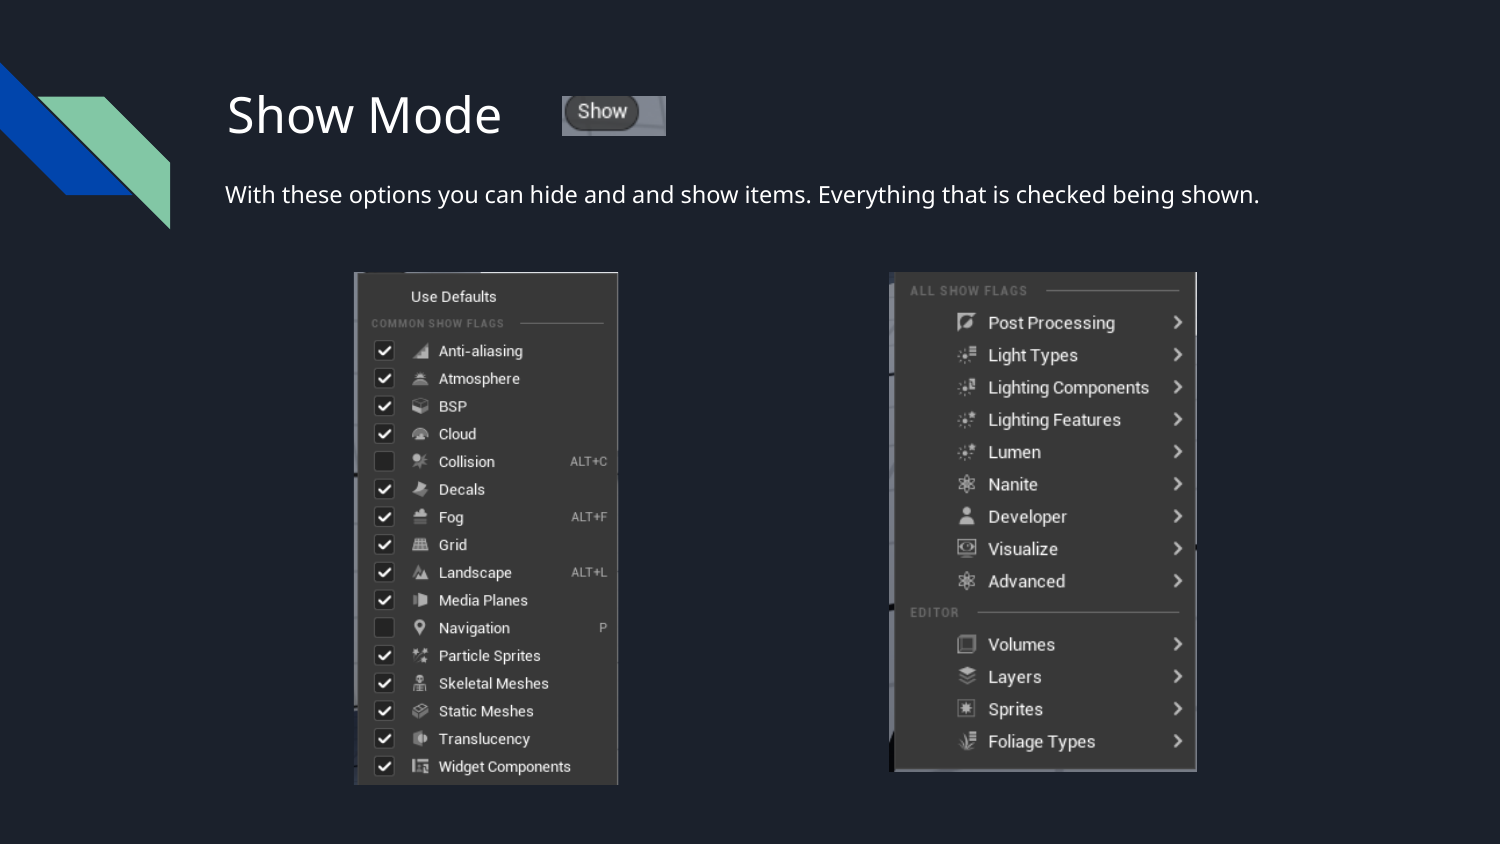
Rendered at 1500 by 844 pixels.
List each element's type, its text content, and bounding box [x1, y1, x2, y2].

picture [888, 271, 1198, 772]
picture [561, 96, 666, 136]
list With these options you can hide and and show items. Everything that is checked being shown. [210, 158, 1371, 254]
picture [353, 271, 619, 785]
title Show Mode [212, 64, 1368, 158]
